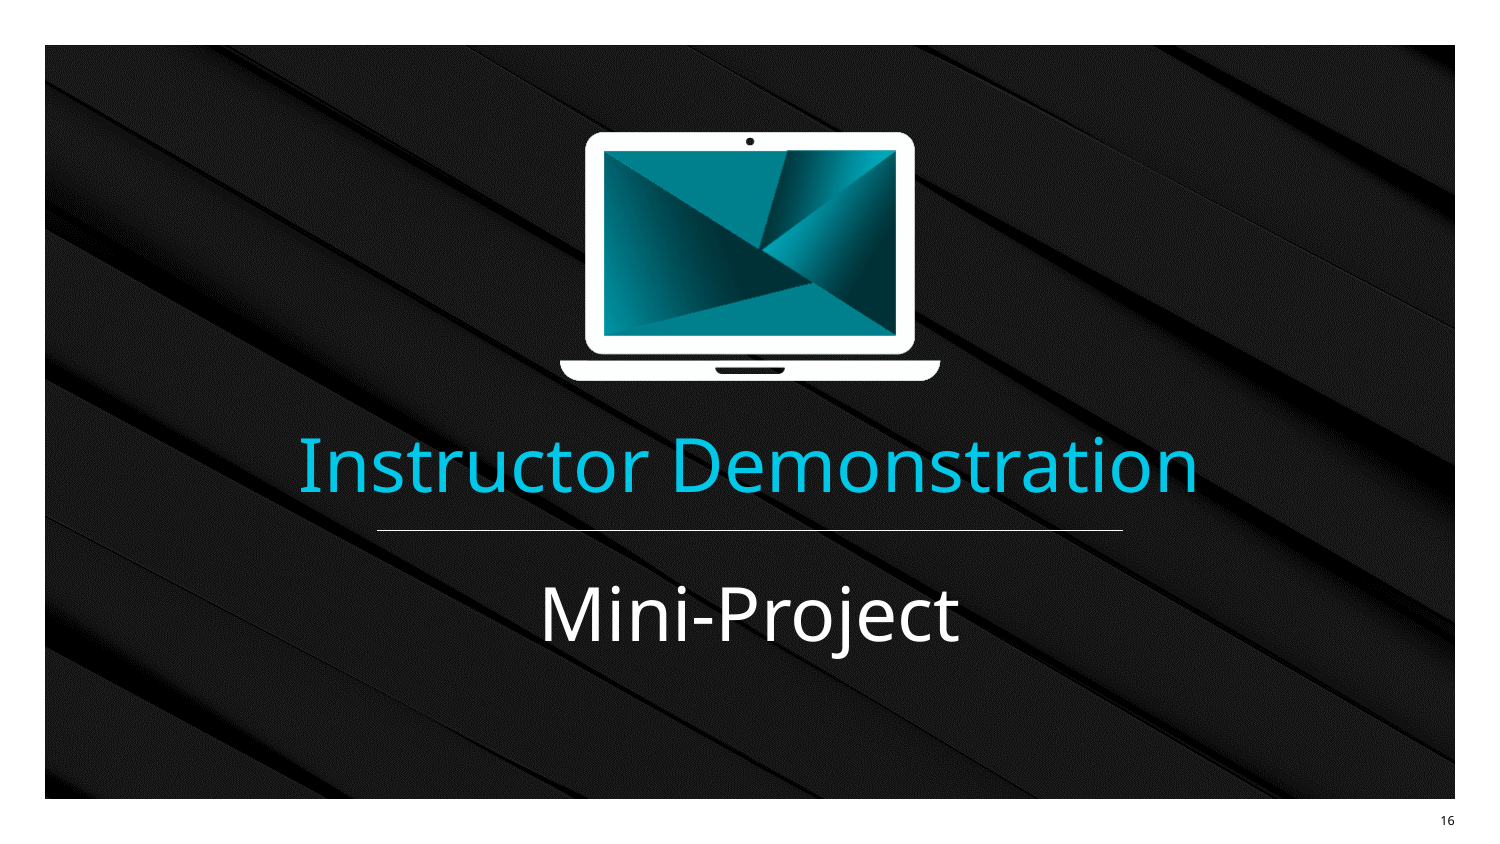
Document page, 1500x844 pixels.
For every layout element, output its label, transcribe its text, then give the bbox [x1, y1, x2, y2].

picture [45, 45, 1455, 551]
title Mini-Project [45, 551, 1455, 673]
picture [45, 673, 1455, 799]
